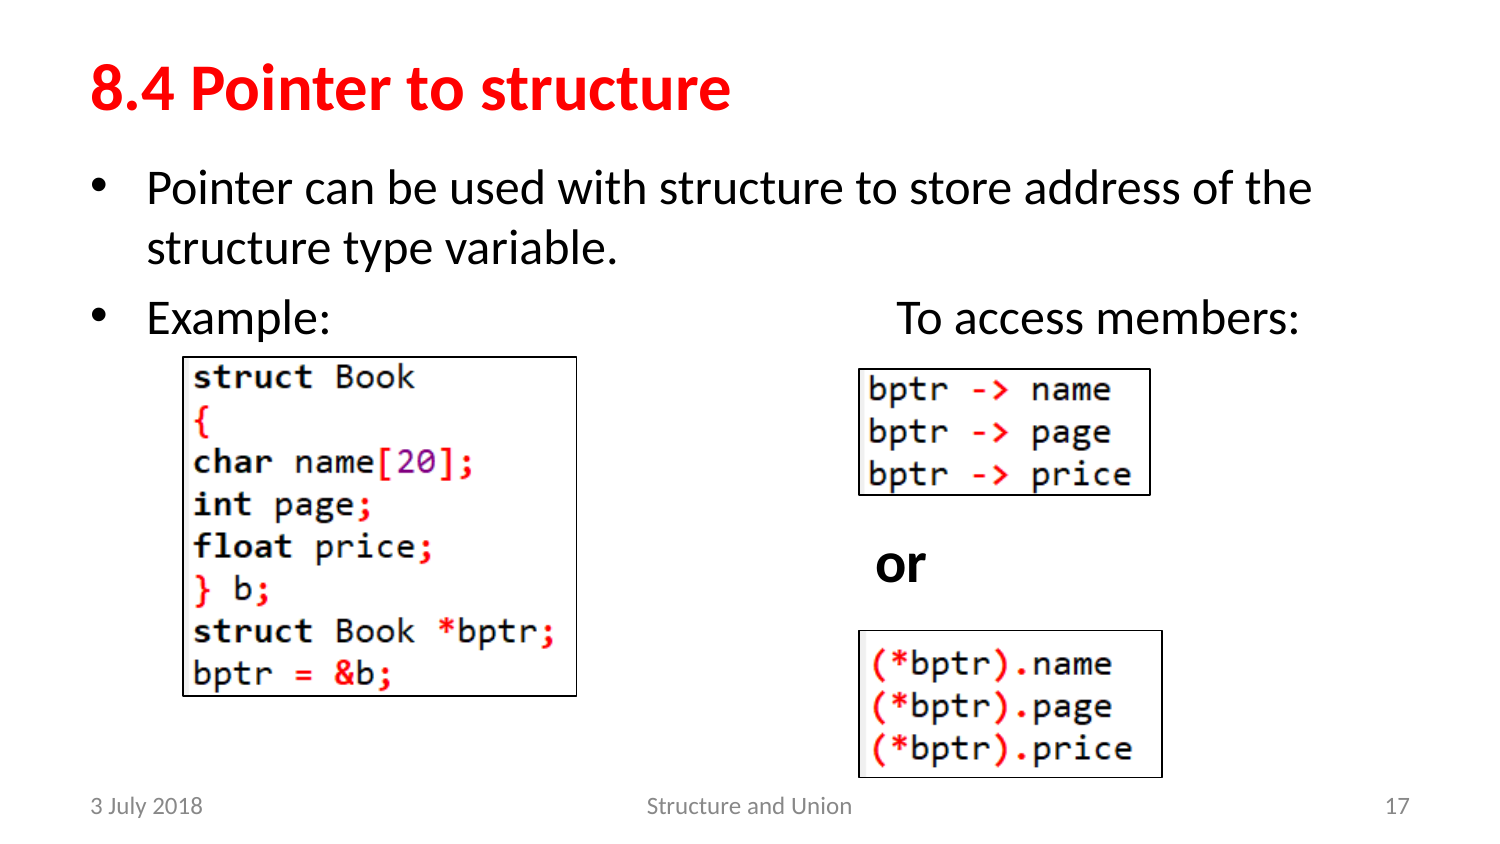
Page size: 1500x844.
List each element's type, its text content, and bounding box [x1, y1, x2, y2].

picture [183, 357, 576, 696]
slide_number 17 [1074, 782, 1425, 827]
text_box or [859, 517, 943, 603]
title 8.4 Pointer to structure [75, 33, 1425, 135]
picture [859, 630, 1162, 777]
footer Structure and Union [512, 782, 988, 827]
picture [859, 369, 1150, 495]
list Pointer can be used with structure to store address of the structure type variable. Example: To access members: [75, 146, 1425, 754]
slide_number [75, 782, 425, 827]
